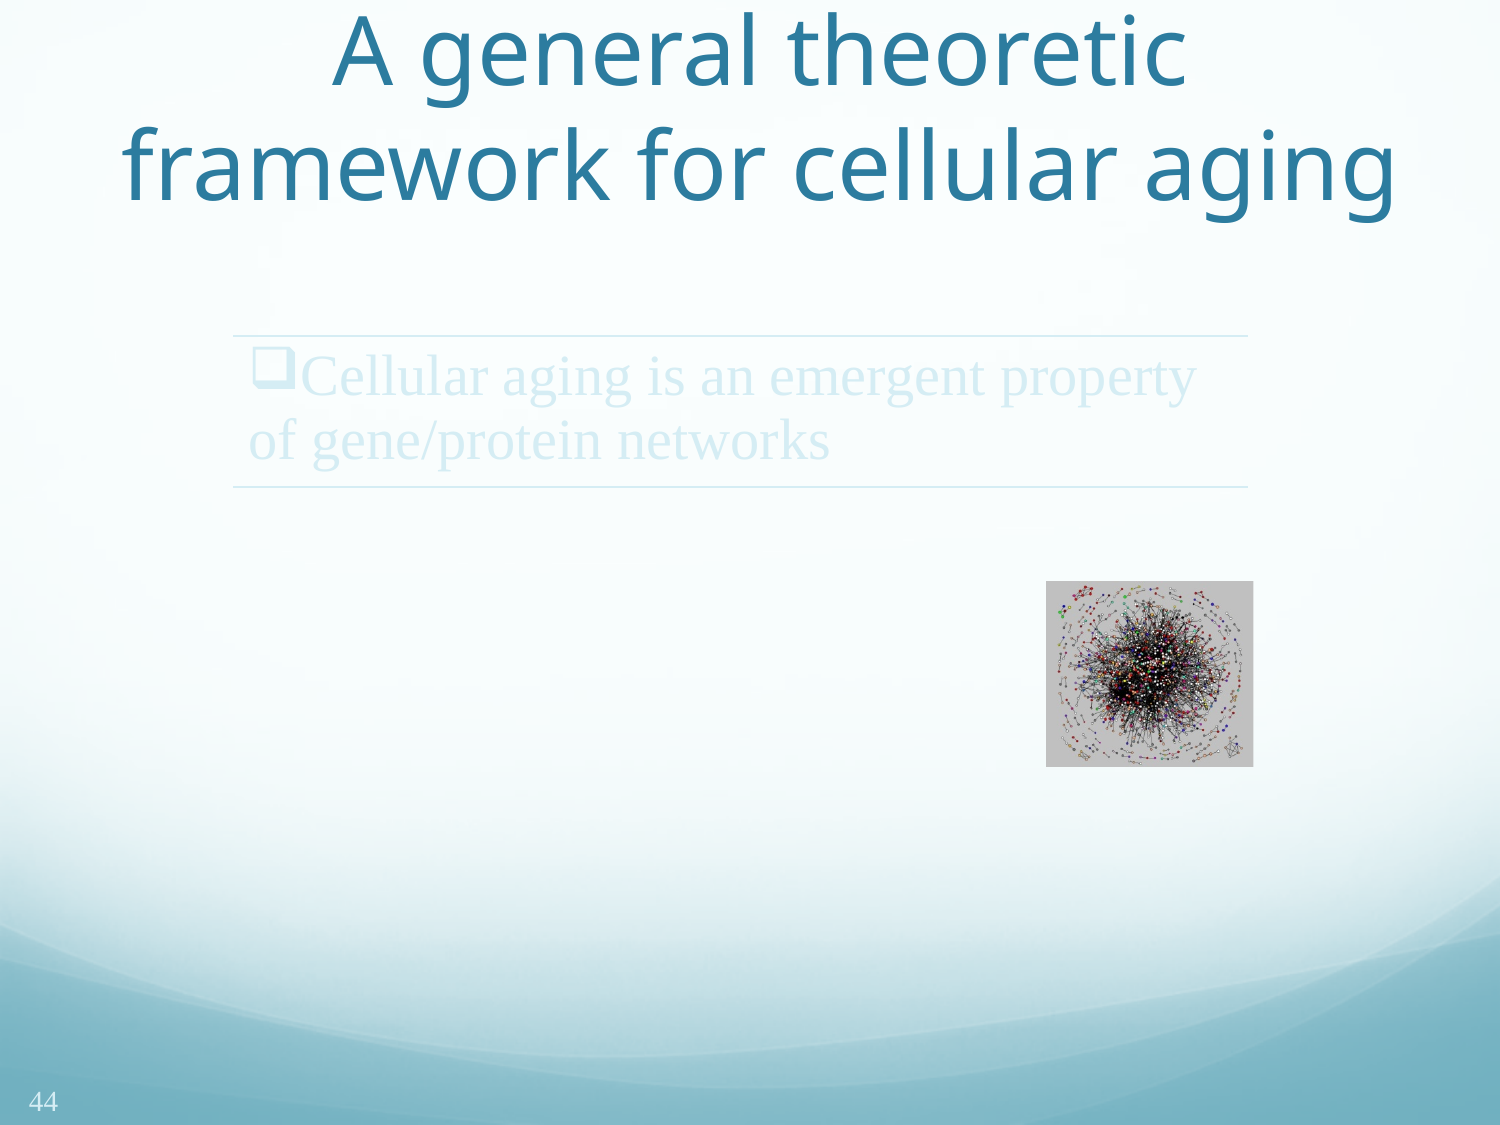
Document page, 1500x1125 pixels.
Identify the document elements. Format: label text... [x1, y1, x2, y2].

picture [1045, 580, 1254, 771]
table_header Cellular aging is an emergent property of gene/protein networks [233, 337, 1248, 486]
title A general theoretic framework for cellular aging [76, 39, 1446, 228]
